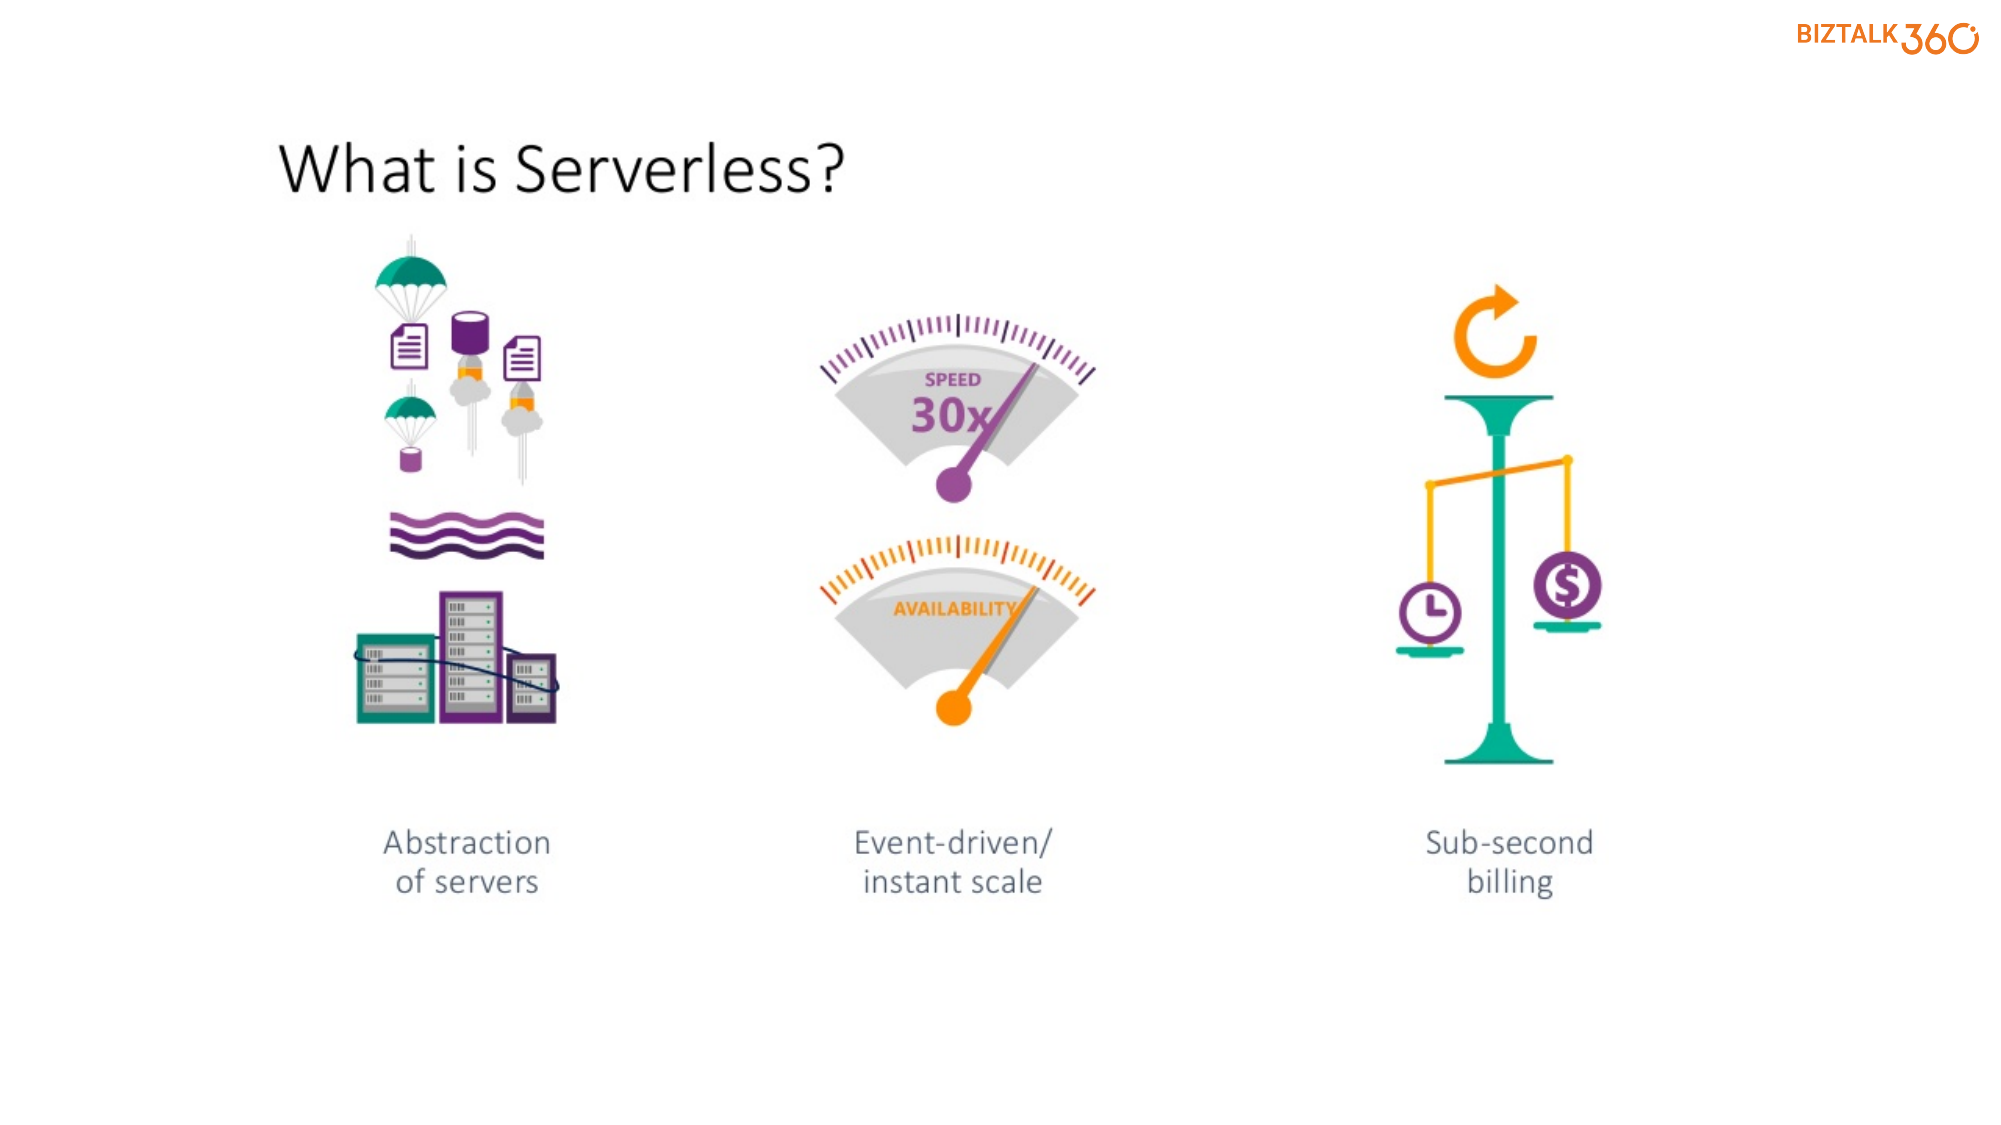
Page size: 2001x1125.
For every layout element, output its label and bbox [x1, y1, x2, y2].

picture [183, 89, 1784, 990]
picture [1796, 20, 1979, 55]
